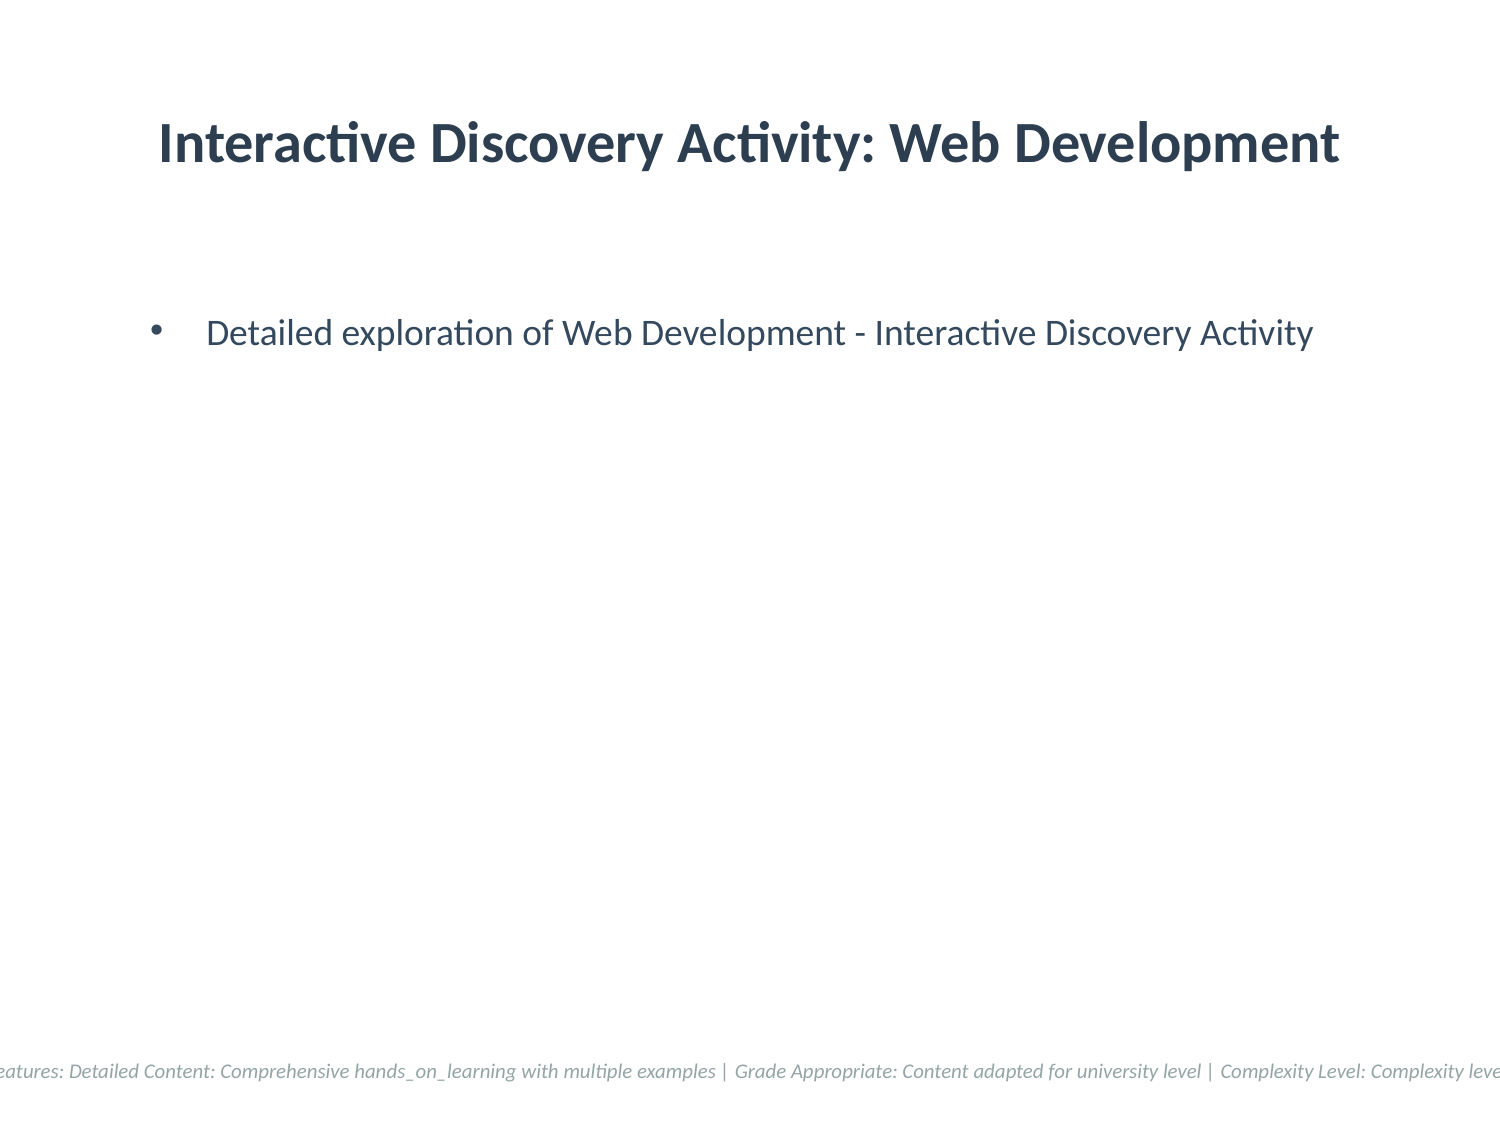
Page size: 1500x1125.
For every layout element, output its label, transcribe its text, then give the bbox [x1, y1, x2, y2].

list Detailed exploration of Web Development - Interactive Discovery Activity [75, 262, 1425, 1005]
title Interactive Discovery Activity: Web Development [75, 45, 1425, 233]
text_box Accessibility Features: Detailed Content: Comprehensive hands_on_learning with multiple examples | Grade Appropriate: Content adapted for university level | Complexity Level: Complexity level 5/10 applied [0, 1050, 1500, 1090]
